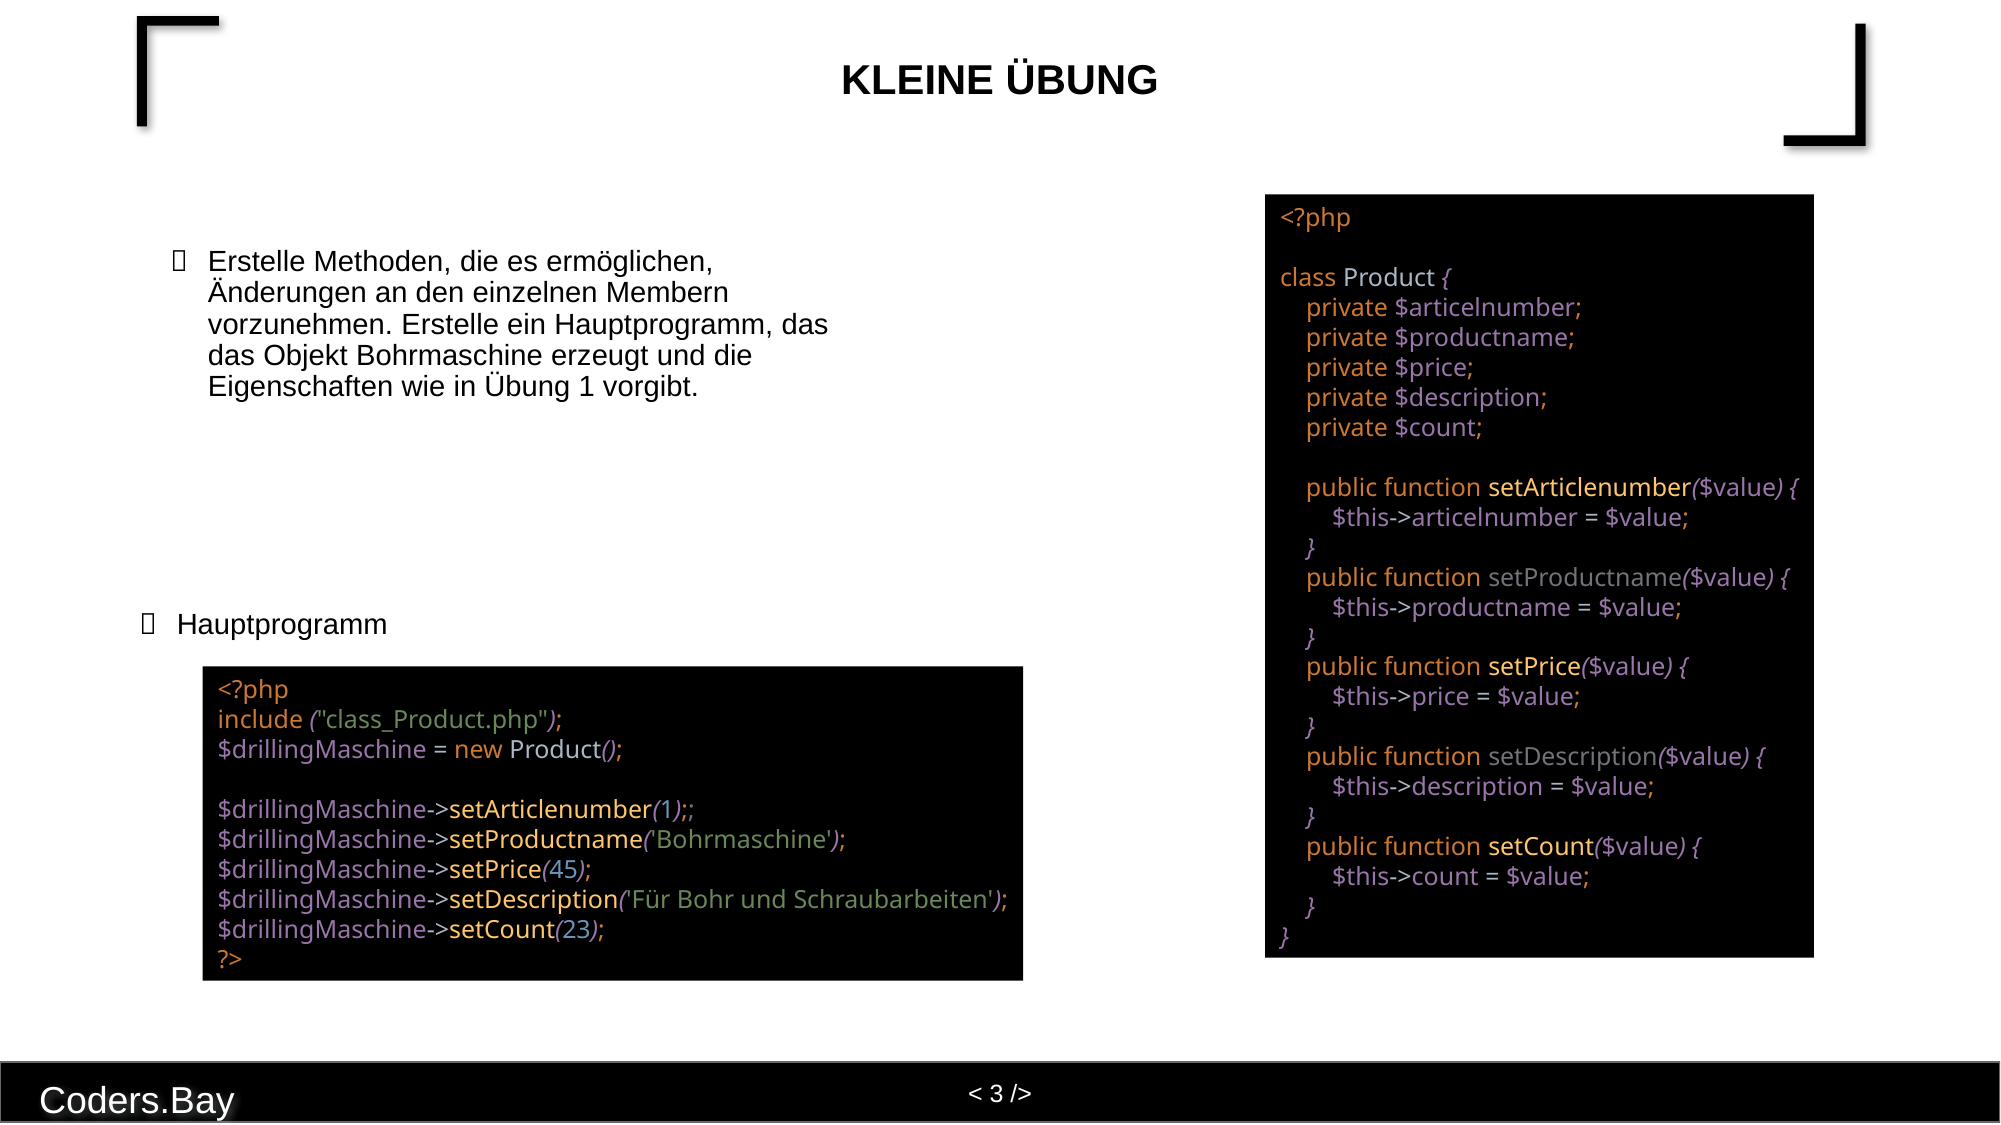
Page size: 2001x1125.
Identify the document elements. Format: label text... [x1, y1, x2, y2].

text_box <?php include ("class_Product.php"); $drillingMaschine = new Product(); $drillingMaschine->setArticlenumber(1);; $drillingMaschine->setProductname('Bohrmaschine'); $drillingMaschine->setPrice(45); $drillingMaschine->setDescription('Für Bohr und Schraubarbeiten'); $drillingMaschine->setCount(23); ?> [202, 666, 1024, 981]
text_box Hauptprogramm [124, 601, 557, 648]
title Kleine Übung [155, 36, 1845, 127]
text_box <?php class Product { private $articelnumber; private $productname; private $price; private $description; private $count; public function setArticlenumber($value) { $this->articelnumber = $value; } public function setProductname($value) { $this->productname = $value; } public function setPrice($value) { $this->price = $value; } public function setDescription($value) { $this->description = $value; } public function setCount($value) { $this->count = $value; } } [1265, 194, 1814, 958]
list Erstelle Methoden, die es ermöglichen, Änderungen an den einzelnen Membern vorzunehmen. Erstelle ein Hauptprogramm, das das Objekt Bohrmaschine erzeugt und die Eigenschaften wie in Übung 1 vorgibt. [155, 238, 883, 461]
